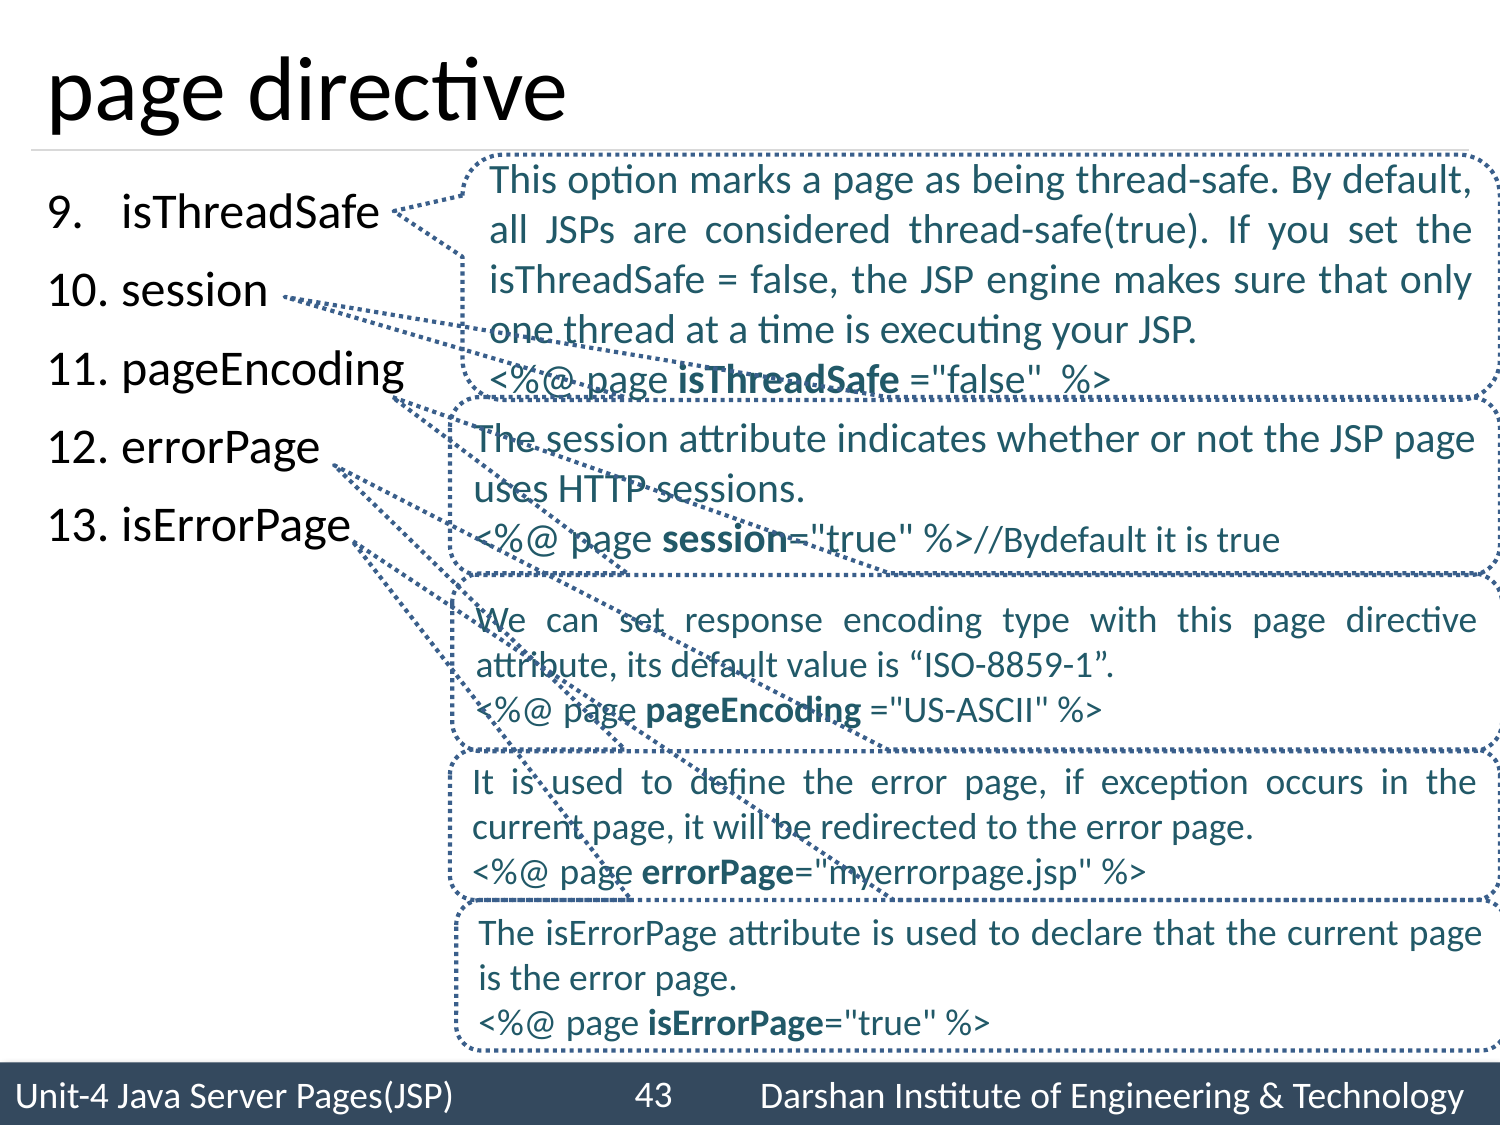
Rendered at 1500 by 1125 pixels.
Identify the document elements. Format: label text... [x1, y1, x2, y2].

text_box It is used to define the error page, if exception occurs in the current page, it will be redirected to the error page. <%@ page errorPage="myerrorpage.jsp" %> [447, 747, 626, 901]
text_box We can set response encoding type with this page directive attribute, its default value is “ISO-8859-1”. <%@ page pageEncoding ="US-ASCII" %> [392, 395, 1500, 751]
list isThreadSafe session pageEncoding errorPage isErrorPage [31, 162, 478, 1038]
text_box This option marks a page as being thread-safe. By default, all JSPs are considered thread-safe(true). If you set the isThreadSafe = false, the JSP engine makes sure that only one thread at a time is executing your JSP. <%@ page isThreadSafe ="false" %> [391, 152, 1500, 398]
text_box It is used to define the error page, if exception occurs in the current page, it will be redirected to the error page. <%@ page errorPage="myerrorpage.jsp" %> [332, 463, 1500, 900]
text_box The isErrorPage attribute is used to declare that the current page is the error page. <%@ page isErrorPage="true" %> [351, 539, 1500, 1053]
text_box The session attribute indicates whether or not the JSP page uses HTTP sessions. <%@ page session="true" %>//Bydefault it is true [282, 294, 1500, 575]
title page directive [31, 17, 1469, 150]
slide_number 43 [587, 1062, 688, 1123]
